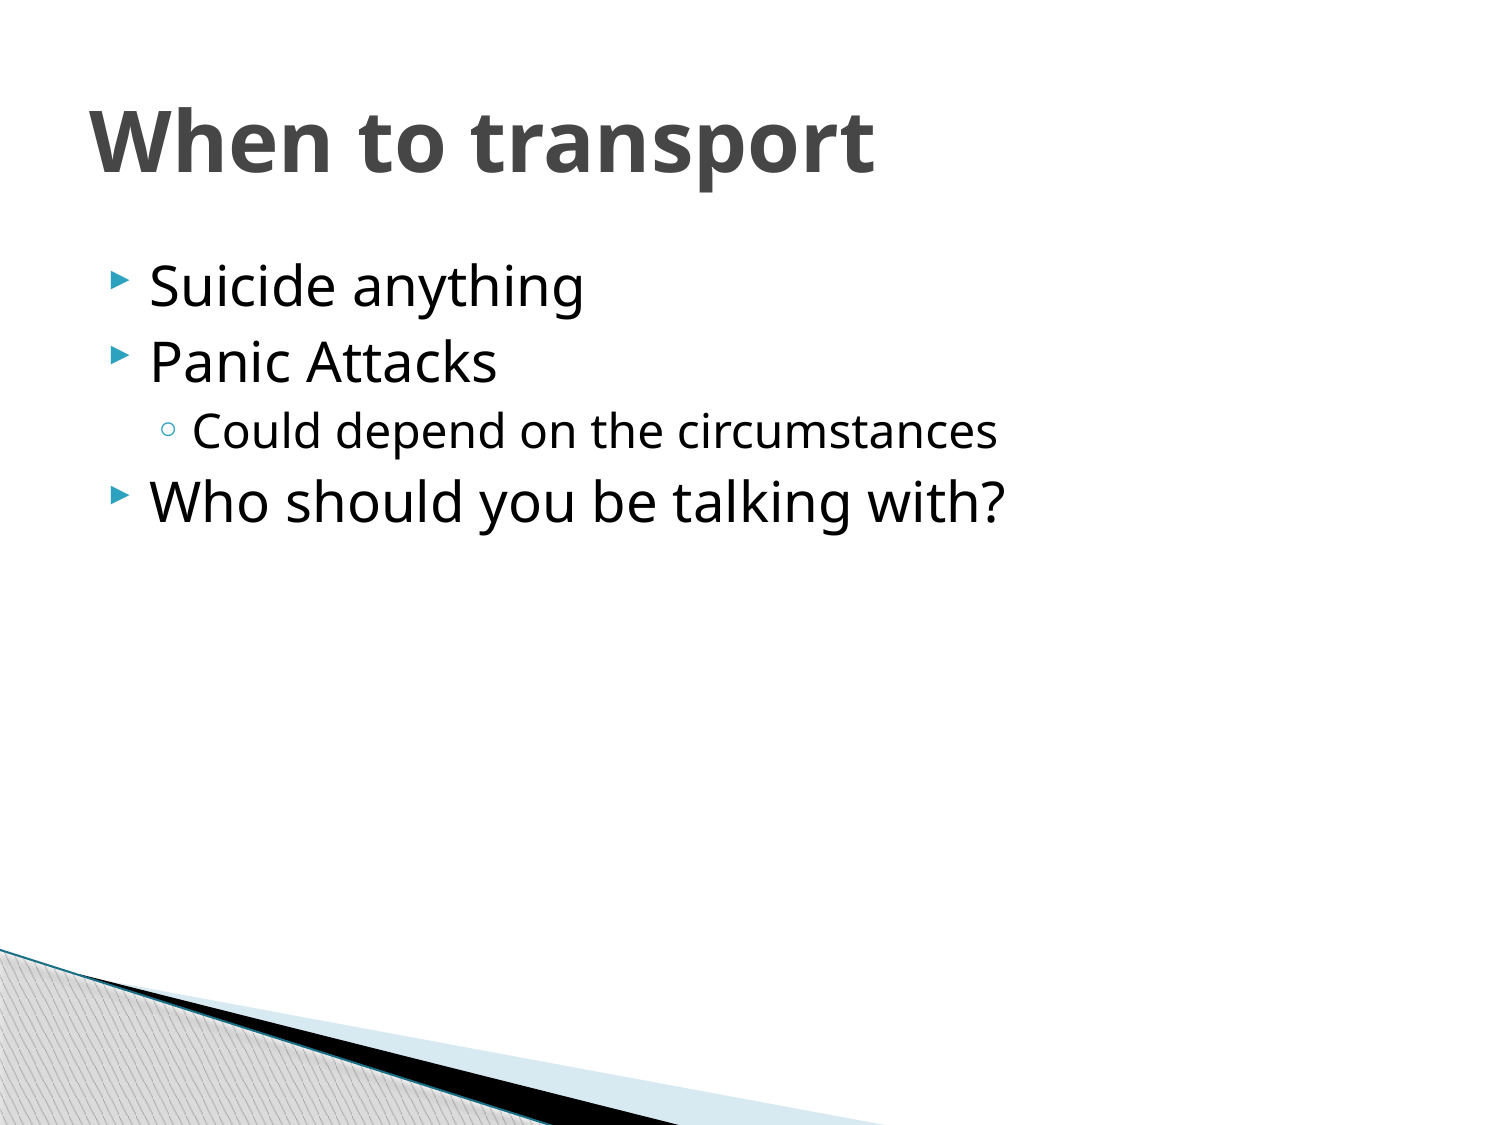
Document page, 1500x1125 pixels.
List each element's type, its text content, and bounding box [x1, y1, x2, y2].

title When to transport [75, 45, 1425, 233]
list Suicide anything Panic Attacks Could depend on the circumstances Who should you be talking with? [75, 243, 1425, 986]
